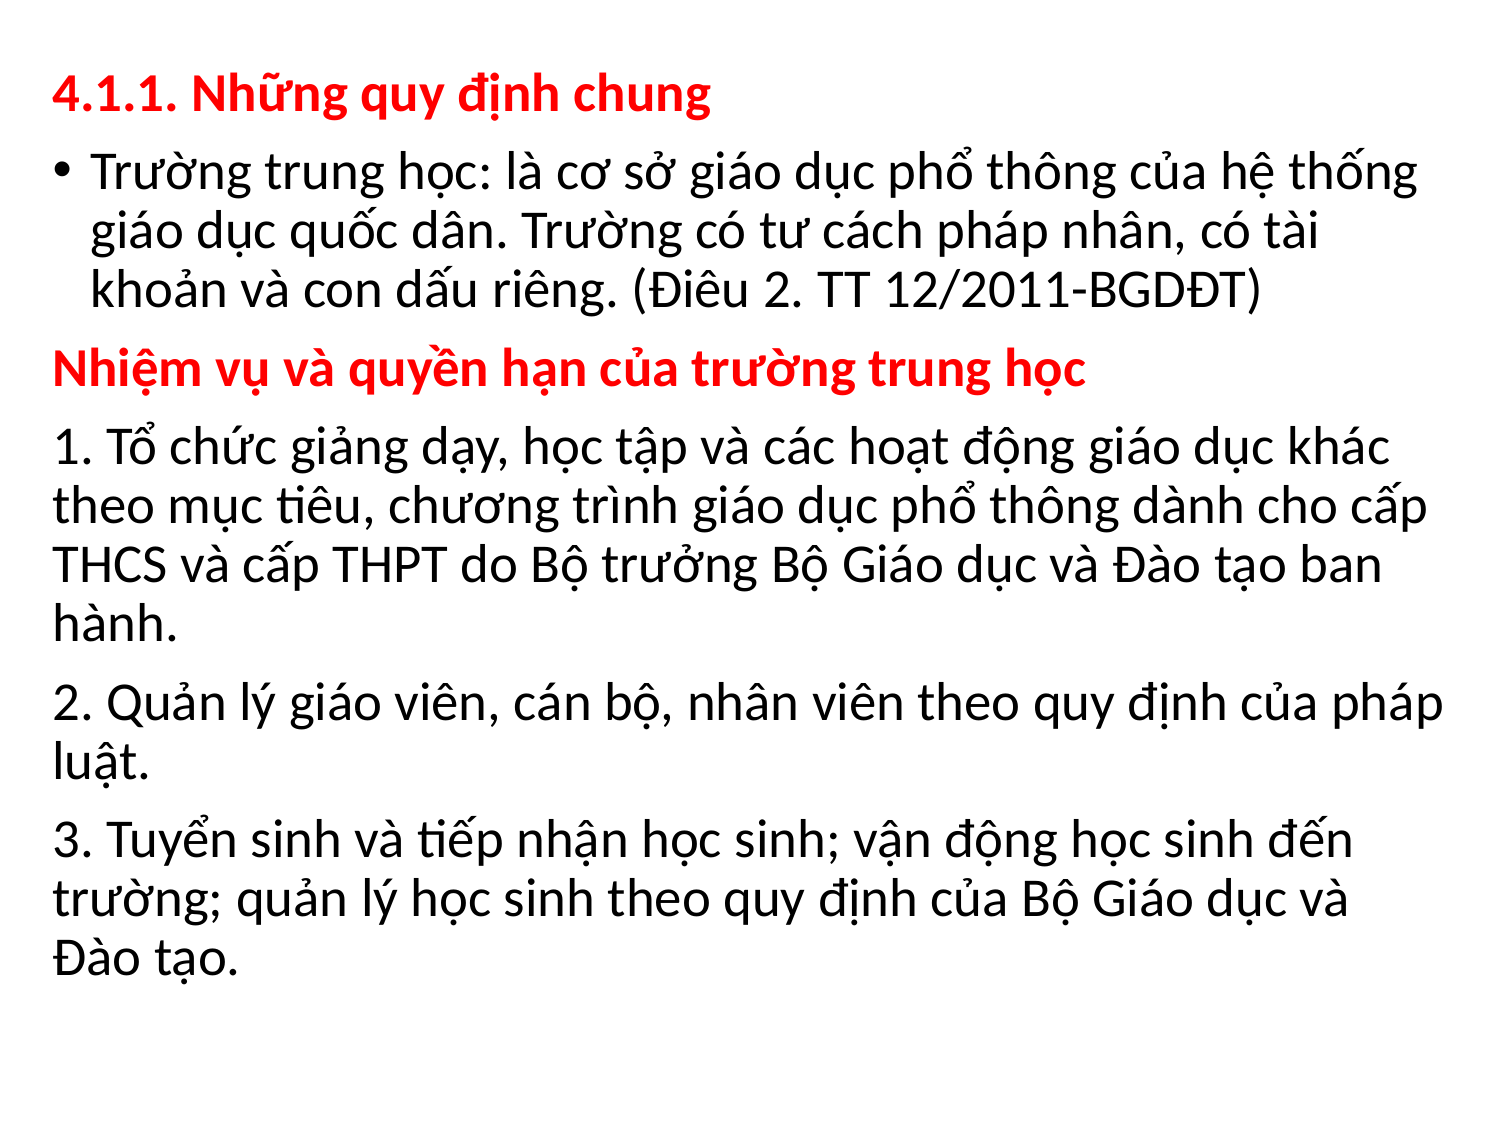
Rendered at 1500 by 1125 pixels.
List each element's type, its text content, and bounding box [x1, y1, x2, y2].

list 4.1.1. Những quy định chung Trường trung học: là cơ sở giáo dục phổ thông của hệ thống giáo dục quốc dân. Trường có tư cách pháp nhân, có tài khoản và con dấu riêng. (Điêu 2. TT 12/2011-BGDĐT) Nhiệm vụ và quyền hạn của trường trung học 1. Tổ chức giảng dạy, học tập và các hoạt động giáo dục khác theo mục tiêu, chương trình giáo dục phổ thông dành cho cấp THCS và cấp THPT do Bộ trư­ởng Bộ Giáo dục và Đào tạo ban hành. 2. Quản lý giáo viên, cán bộ, nhân viên theo quy định của pháp luật. 3. Tuyển sinh và tiếp nhận học sinh; vận động học sinh đến trường; quản lý học sinh theo quy định của Bộ Giáo dục và Đào tạo. [37, 56, 1465, 1014]
